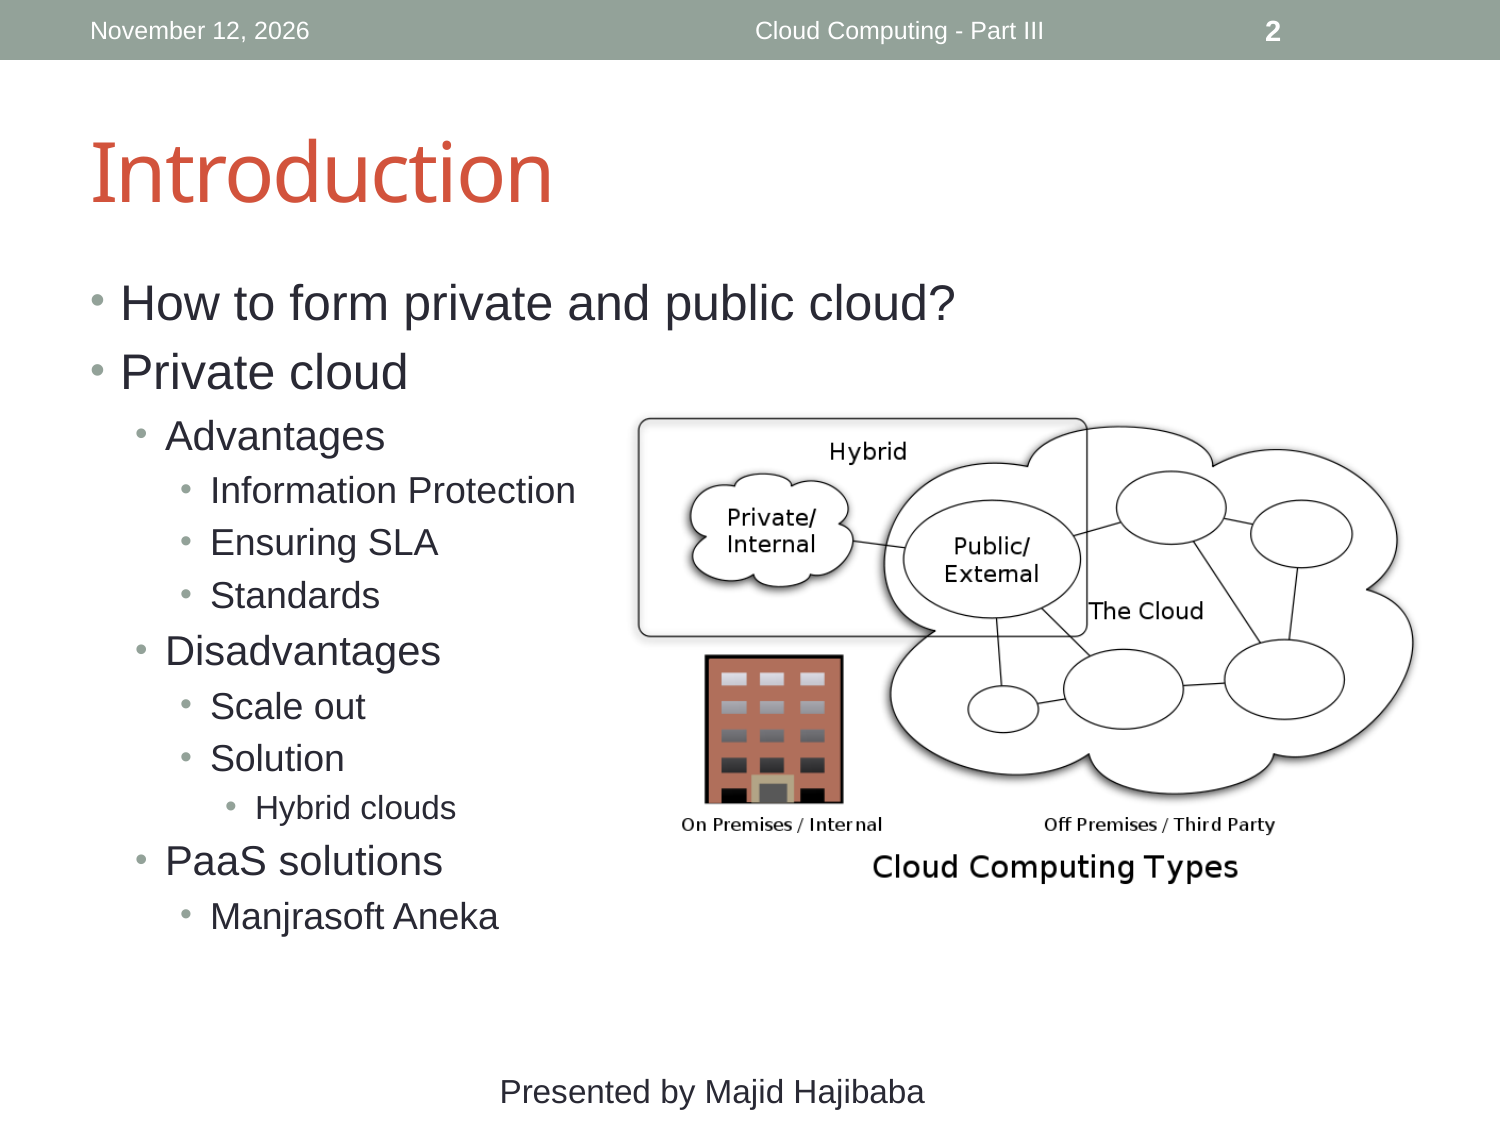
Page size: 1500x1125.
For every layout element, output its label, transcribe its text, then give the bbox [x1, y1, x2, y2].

footer Cloud Computing - Part III [562, 3, 1238, 57]
picture [612, 397, 1463, 901]
list How to form private and public cloud? Private cloud Advantages Information Protection Ensuring SLA Standards Disadvantages Scale out Solution Hybrid clouds PaaS solutions Manjrasoft Aneka [75, 262, 1425, 1063]
title Introduction [75, 87, 1425, 250]
slide_number 2 [1250, 3, 1425, 57]
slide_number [75, 3, 550, 57]
